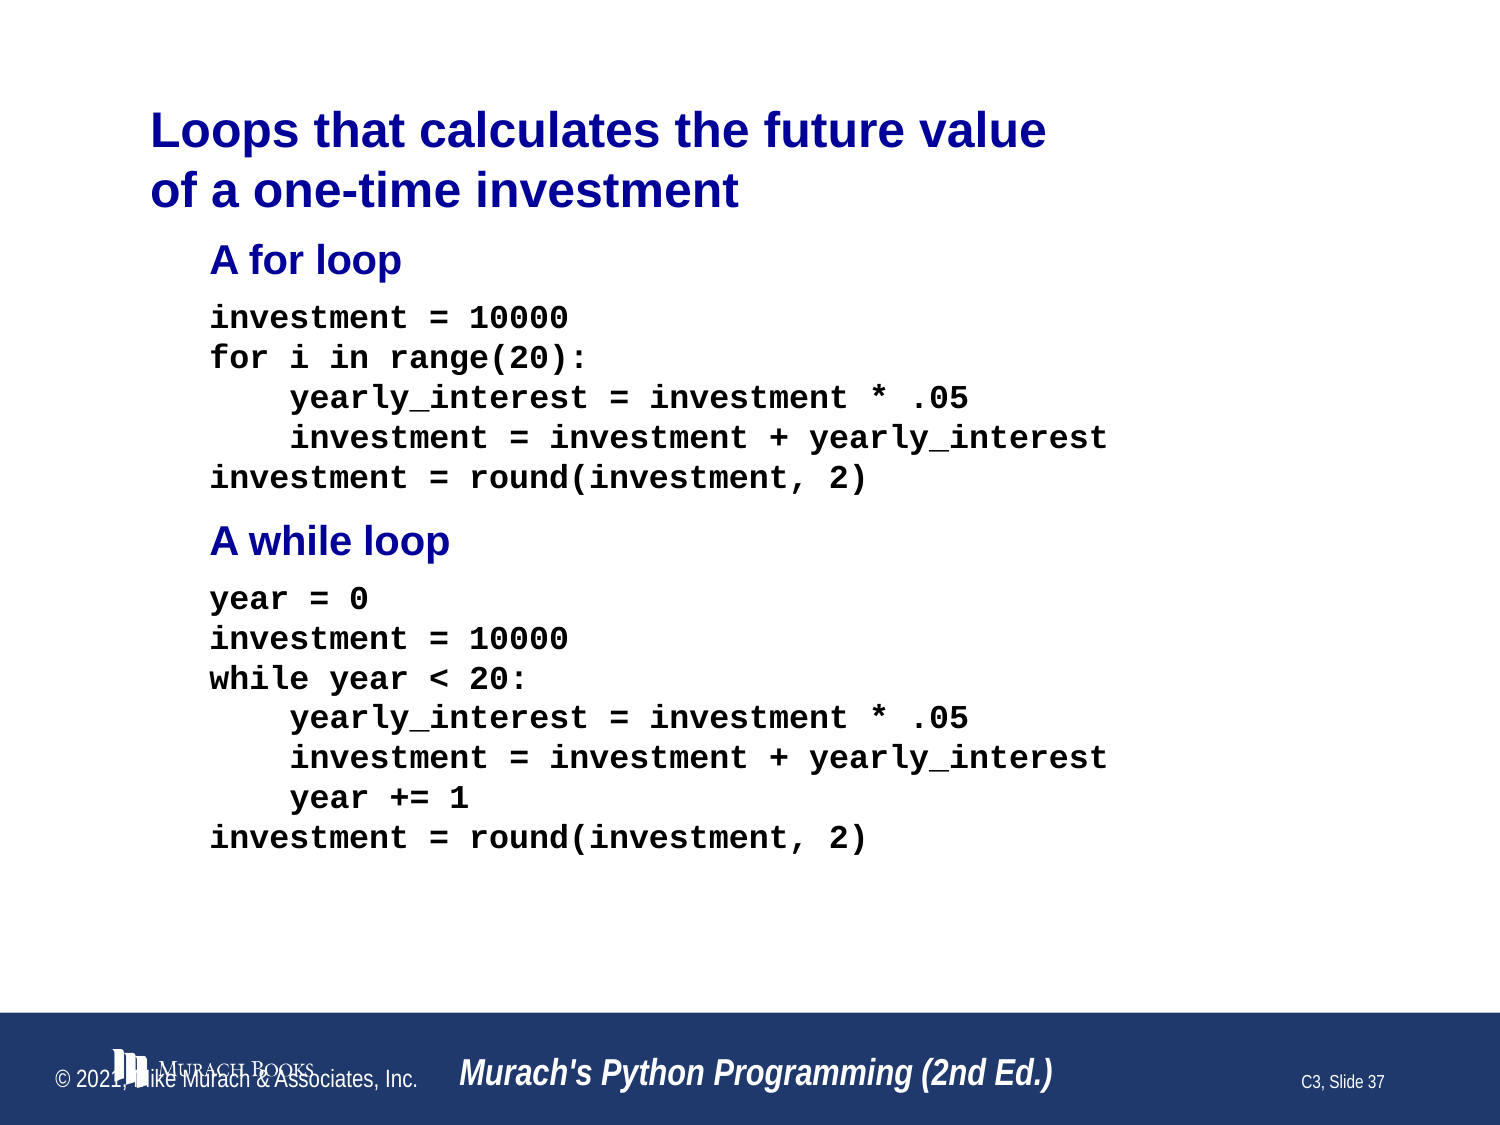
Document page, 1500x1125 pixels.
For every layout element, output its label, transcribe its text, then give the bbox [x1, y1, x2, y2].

title Loops that calculates the future value of a one-time investment [150, 96, 1350, 219]
list A for loop investment = 10000 for i in range(20): yearly_interest = investment * .05 investment = investment + yearly_interest investment = round(investment, 2) A while loop year = 0 investment = 10000 while year < 20: yearly_interest = investment * .05 investment = investment + yearly_interest year += 1 investment = round(investment, 2) [137, 224, 1350, 988]
footer © 2021, Mike Murach & Associates, Inc. [12, 1025, 463, 1100]
slide_number C3, Slide 37 [1087, 1025, 1400, 1100]
slide_number Murach's Python Programming (2nd Ed.) [463, 1025, 1075, 1100]
